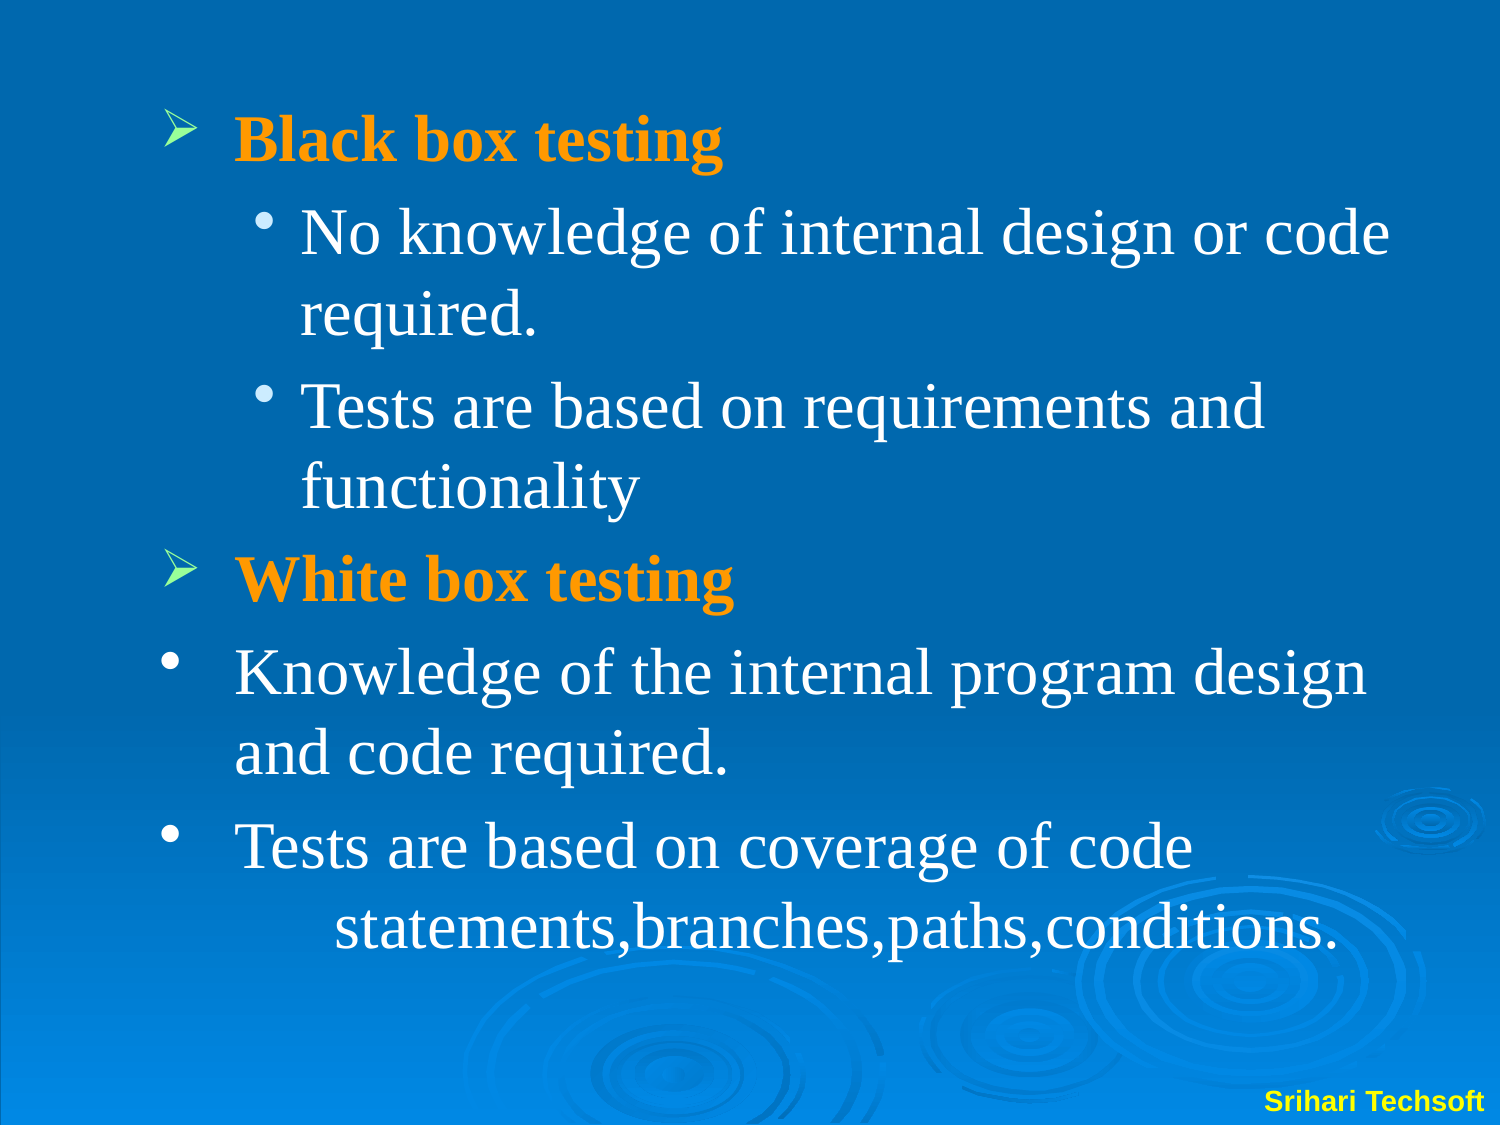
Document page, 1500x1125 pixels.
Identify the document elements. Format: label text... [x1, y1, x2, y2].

list Black box testing No knowledge of internal design or code required. Tests are based on requirements and functionality White box testing Knowledge of the internal program design and code required. Tests are based on coverage of code statements,branches,paths,conditions. [87, 87, 1463, 988]
footer Srihari Techsoft [1024, 1046, 1500, 1125]
